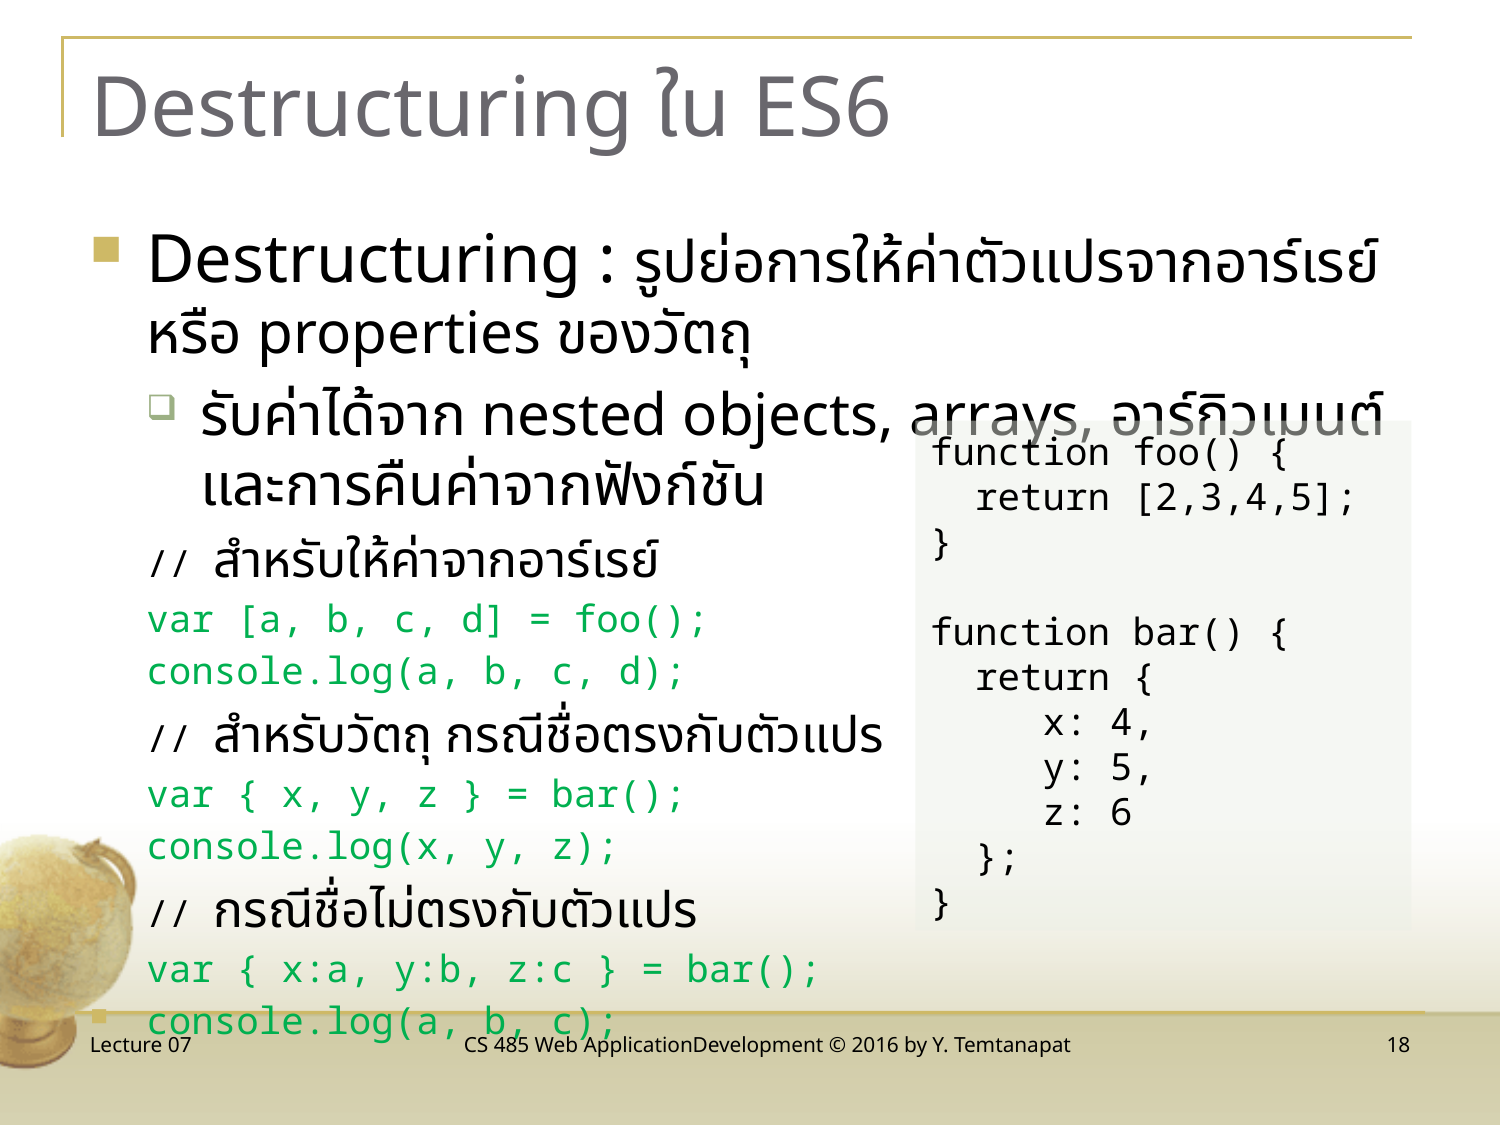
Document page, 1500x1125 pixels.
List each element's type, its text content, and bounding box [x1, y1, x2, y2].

slide_number Lecture 07 [75, 1024, 316, 1100]
footer CS 485 Web ApplicationDevelopment © 2016 by Y. Temtanapat [316, 1024, 1218, 1100]
list Destructuring : รูปย่อการให้ค่าตัวแปรจากอาร์เรย์หรือ properties ของวัตถุ รับค่าได้จาก nested objects, arrays, อาร์กิวเมนต์ และการคืนค่าจากฟังก์ชัน // สำหรับให้ค่าจากอาร์เรย์ var [a, b, c, d] = foo(); console.log(a, b, c, d); // สำหรับวัตถุ กรณีชื่อตรงกับตัวแปร var { x, y, z } = bar(); console.log(x, y, z); // กรณีชื่อไม่ตรงกับตัวแปร var { x:a, y:b, z:c } = bar(); console.log(a, b, c); [74, 207, 1426, 1006]
slide_number 18 [1218, 1024, 1425, 1100]
text_box function foo() { return [2,3,4,5]; } function bar() { return { x: 4, y: 5, z: 6 }; } [915, 420, 1412, 931]
title Destructuring ใน ES6 [74, 45, 1426, 207]
